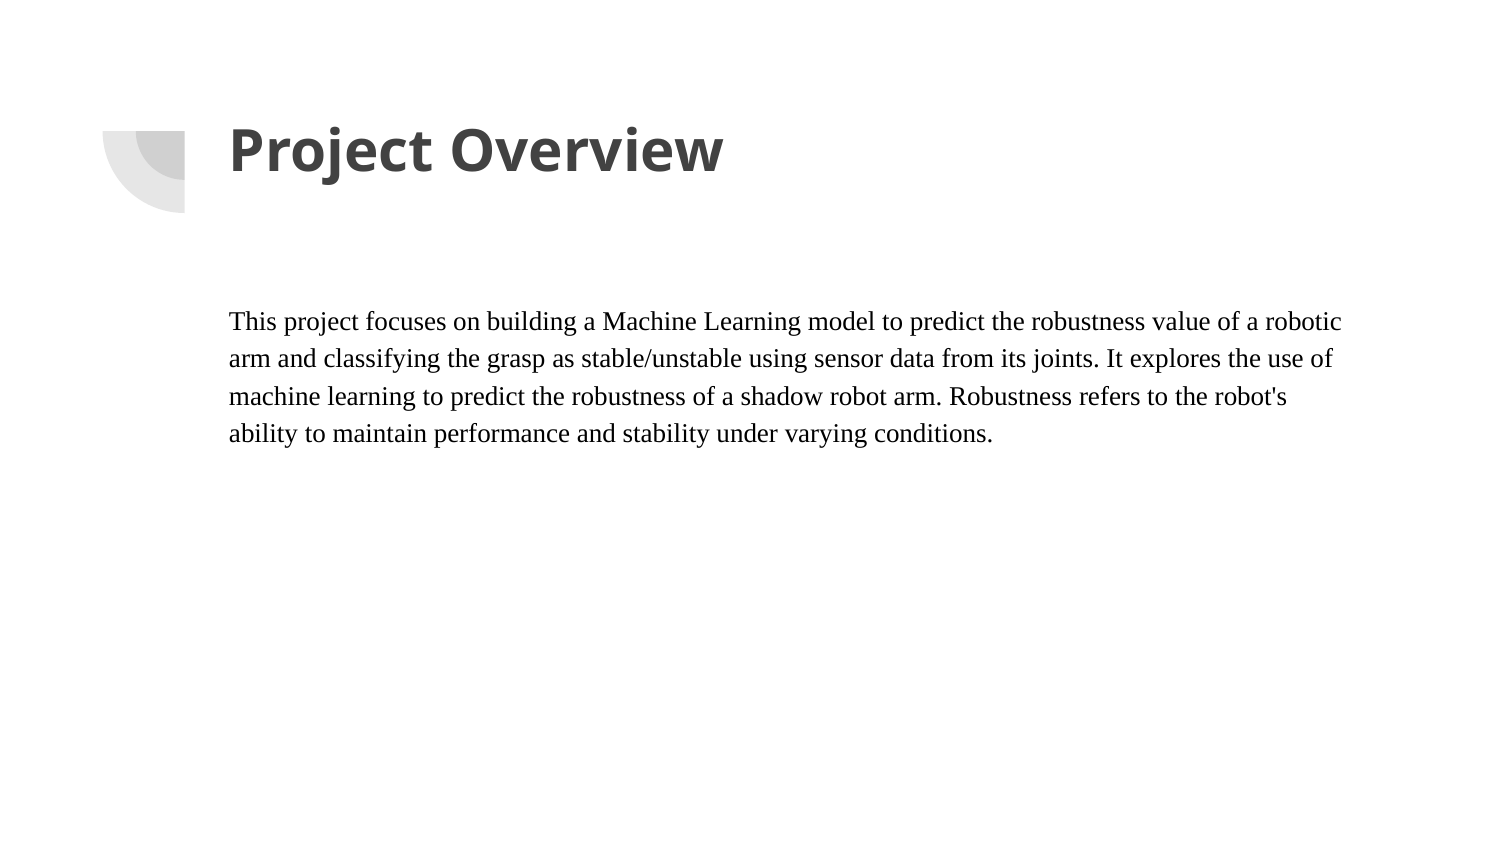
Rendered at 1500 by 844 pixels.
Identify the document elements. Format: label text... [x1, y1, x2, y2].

title Project Overview [213, 98, 1368, 263]
list This project focuses on building a Machine Learning model to predict the robustness value of a robotic arm and classifying the grasp as stable/unstable using sensor data from its joints. It explores the use of machine learning to predict the robustness of a shadow robot arm. Robustness refers to the robot's ability to maintain performance and stability under varying conditions. [213, 283, 1368, 701]
